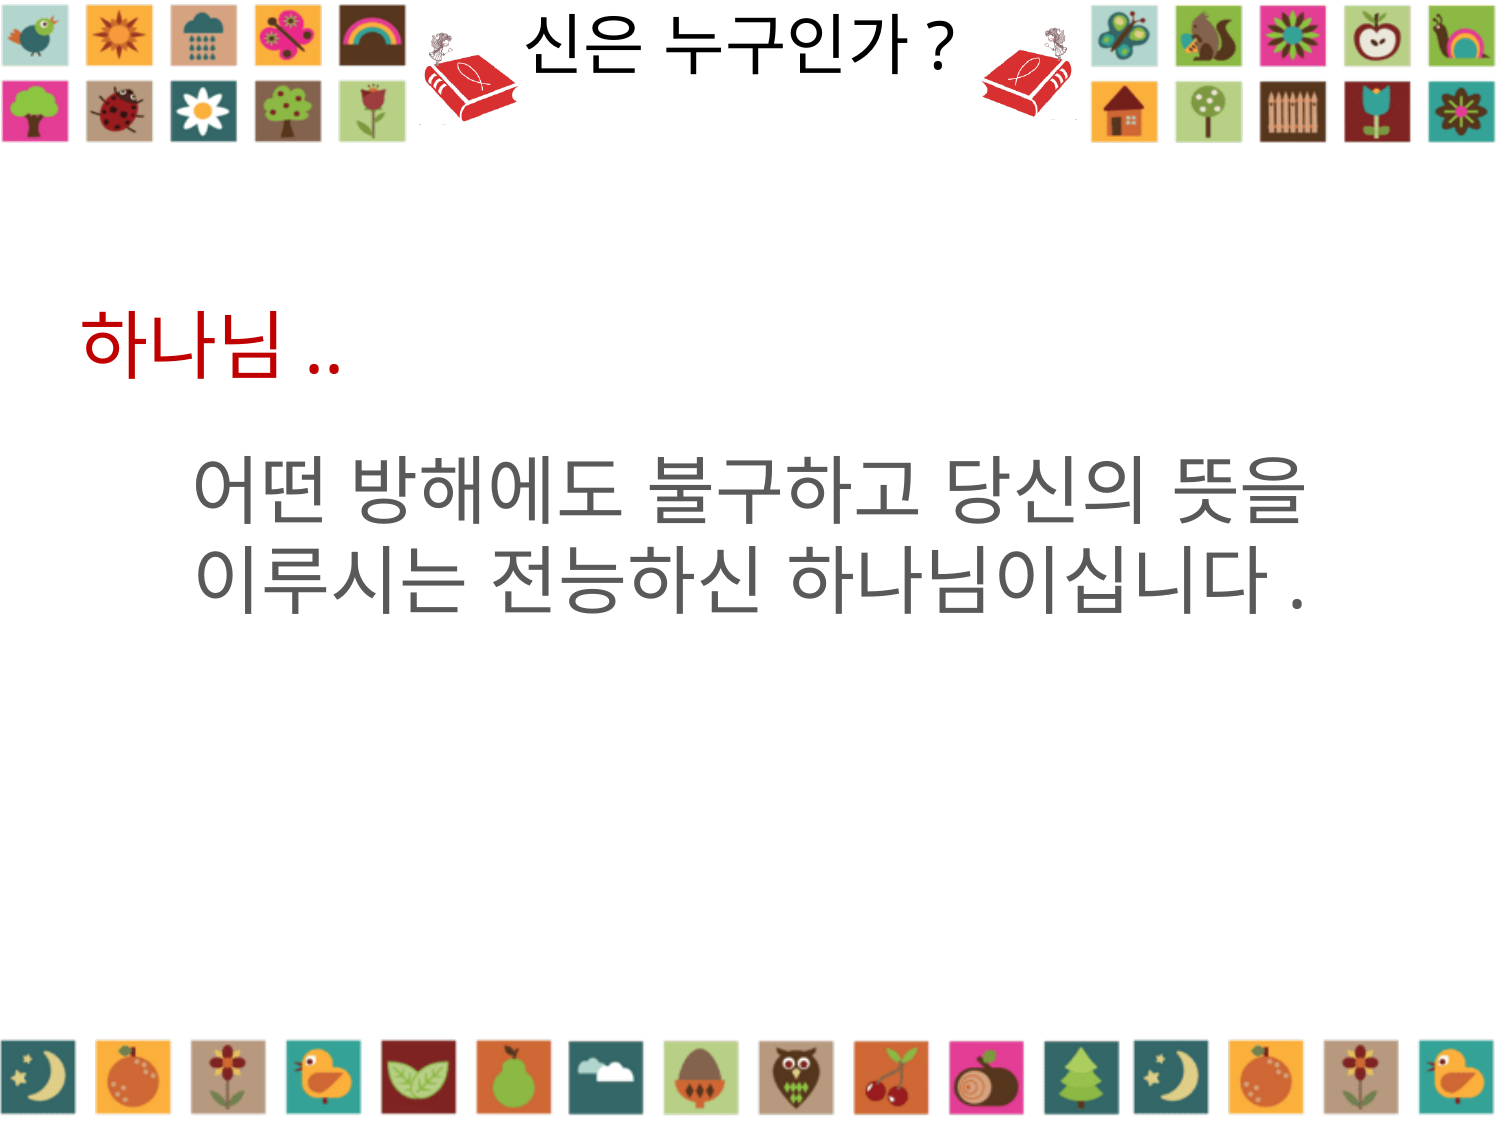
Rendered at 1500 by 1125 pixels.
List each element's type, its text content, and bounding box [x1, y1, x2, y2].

picture [0, 3, 550, 150]
text_box 신은 누구인가? [414, 0, 1080, 91]
text_box 어떤 방해에도 불구하고 당신의 뜻을 이루시는 전능하신 하나님이십니다. [76, 436, 1424, 632]
text_box 하나님.. [64, 290, 1412, 396]
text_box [0, 1028, 1500, 1118]
picture [950, 3, 1500, 150]
